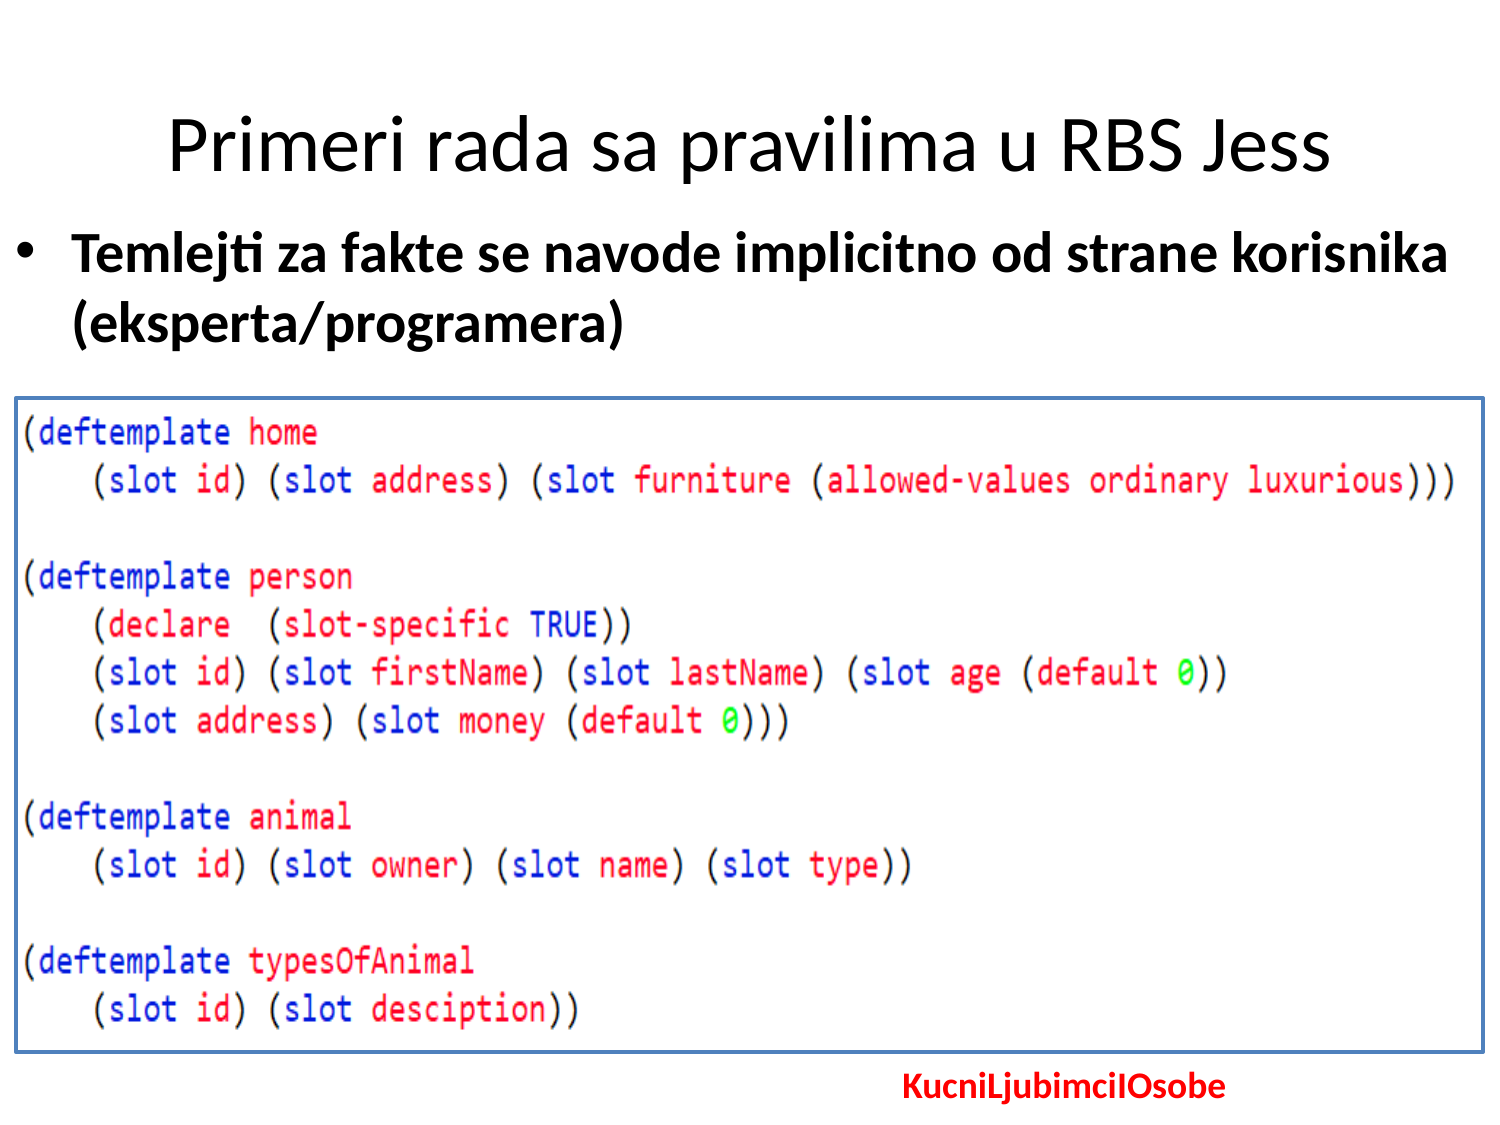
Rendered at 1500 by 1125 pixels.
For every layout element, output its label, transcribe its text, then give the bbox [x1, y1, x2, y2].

title Primeri rada sa pravilima u RBS Jess [75, 45, 1425, 206]
text_box KucniLjubimciIOsobe [887, 1059, 1300, 1114]
picture [17, 399, 1481, 1051]
list Temlejti za fakte se navode implicitno od strane korisnika (eksperta/programera) [0, 206, 1500, 1125]
